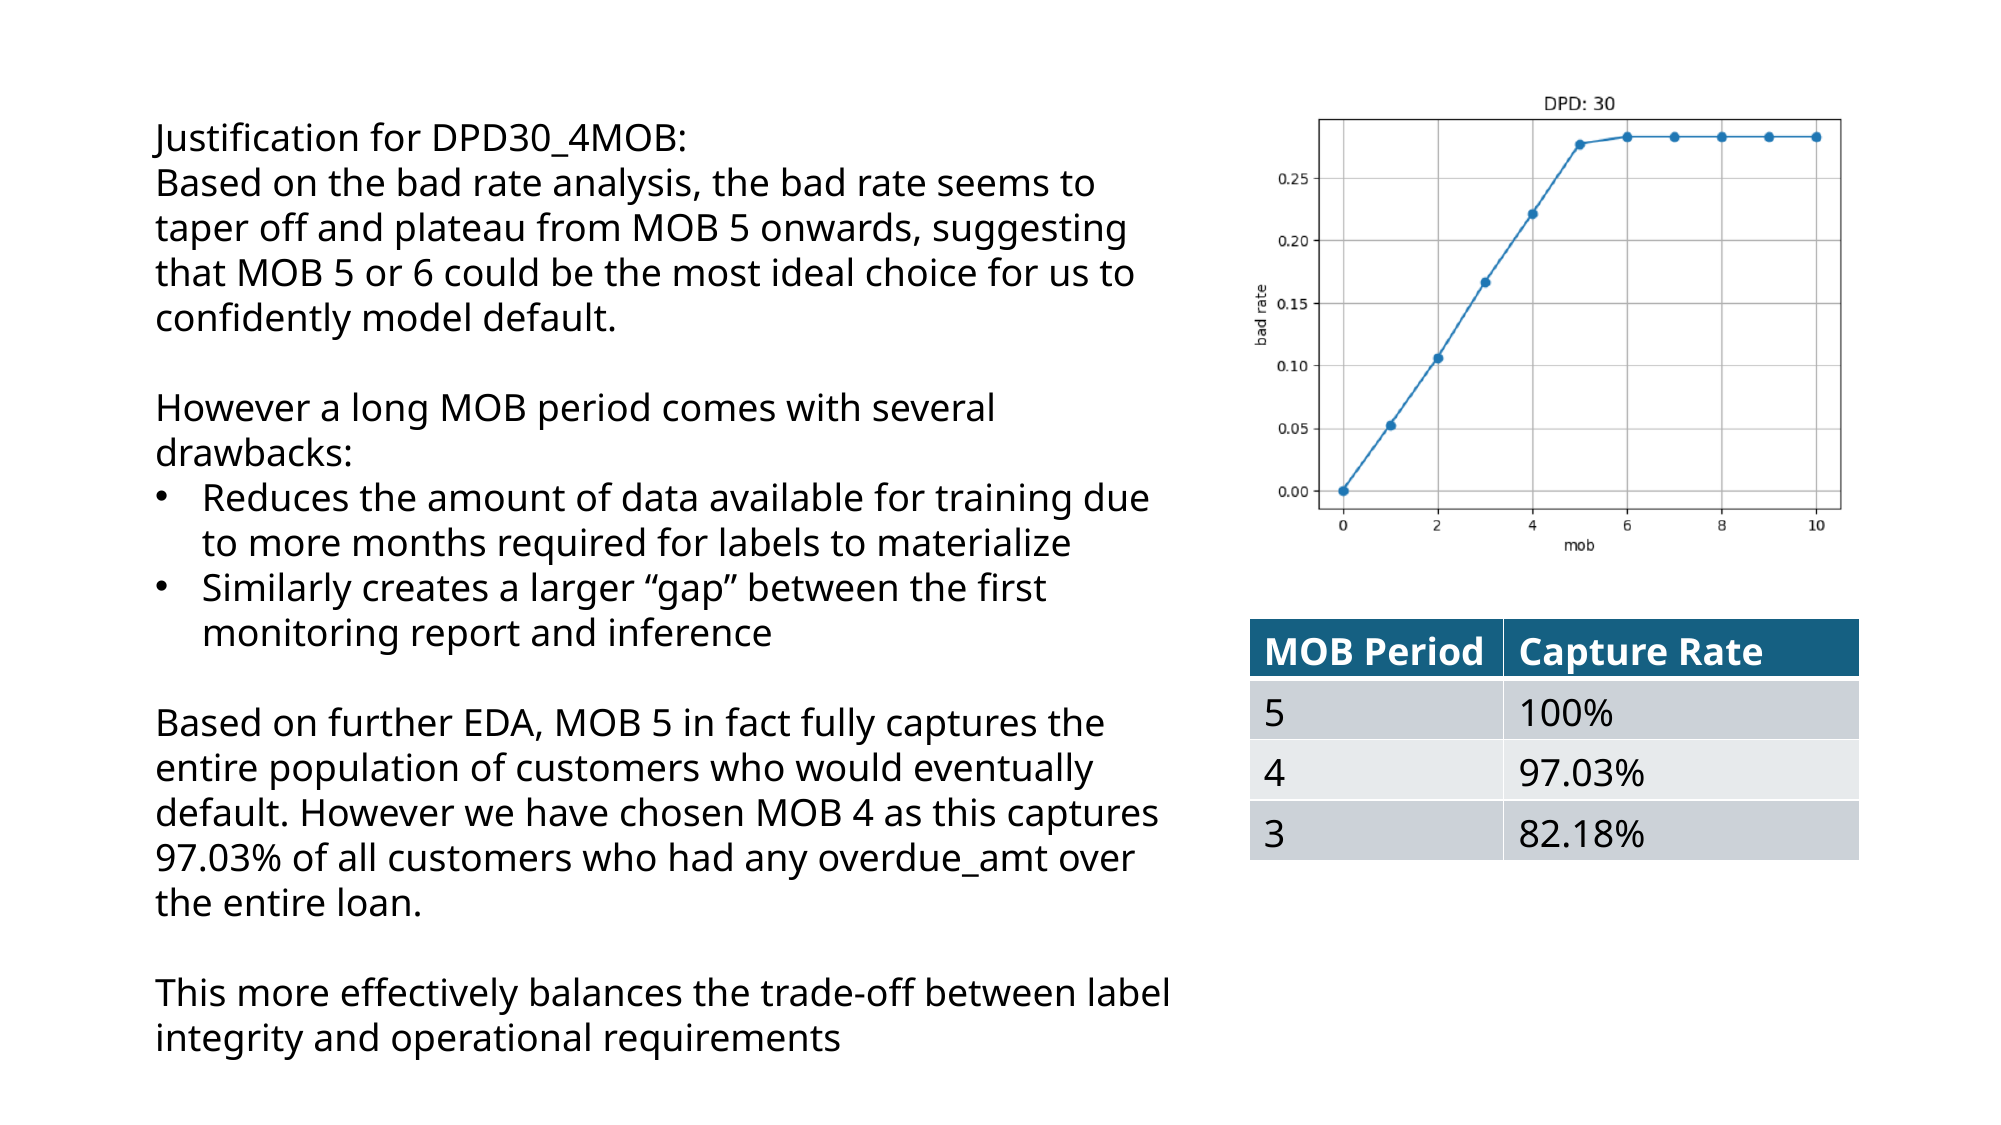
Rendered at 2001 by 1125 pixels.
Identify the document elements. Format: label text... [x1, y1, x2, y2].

table_cell 100% [1504, 681, 1859, 739]
table_header Capture Rate [1504, 619, 1859, 676]
table_cell 4 [1250, 740, 1503, 799]
text_box Justification for DPD30_4MOB: Based on the bad rate analysis, the bad rate seems to taper off and plateau from MOB 5 onwards, suggesting that MOB 5 or 6 could be the most ideal choice for us to confidently model default. However a long MOB period comes with several drawbacks: Reduces the amount of data available for training due to more months required for labels to materialize Similarly creates a larger “gap” between the first monitoring report and inference Based on further EDA, MOB 5 in fact fully captures the entire population of customers who would eventually default. However we have chosen MOB 4 as this captures 97.03% of all customers who had any overdue_amt over the entire loan. This more effectively balances the trade-off between label integrity and operational requirements [140, 106, 1194, 1066]
table_cell 97.03% [1504, 740, 1859, 799]
table_header MOB Period [1250, 619, 1503, 676]
table_cell 3 [1250, 801, 1503, 860]
table_cell 82.18% [1504, 801, 1859, 860]
picture [1248, 87, 1848, 563]
table_cell 5 [1250, 681, 1503, 739]
